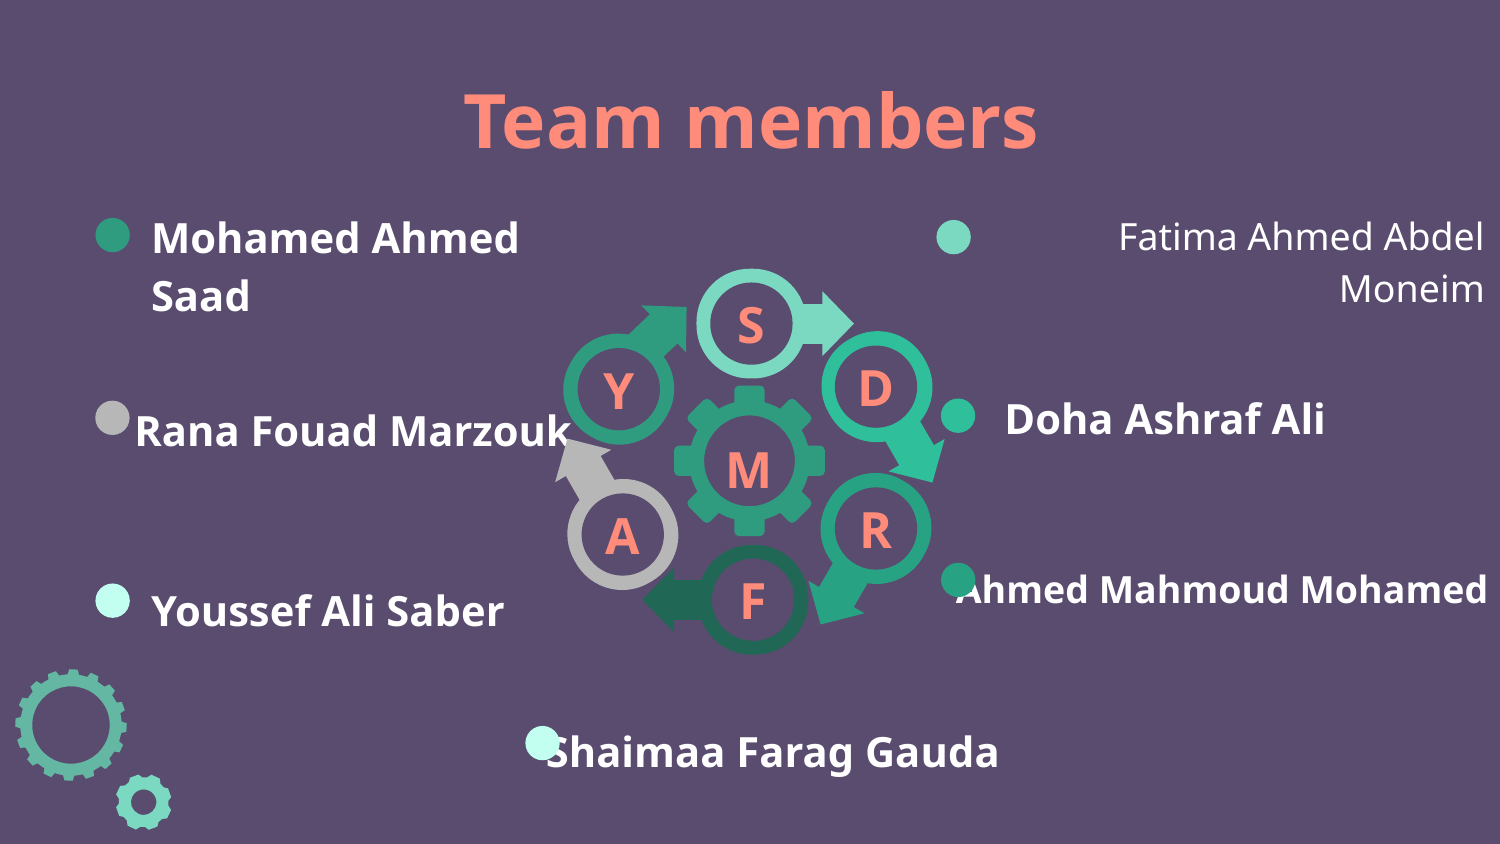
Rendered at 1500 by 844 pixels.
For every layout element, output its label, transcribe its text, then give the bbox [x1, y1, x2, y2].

text_box [691, 388, 808, 537]
text_box [95, 583, 130, 618]
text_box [642, 544, 809, 655]
text_box [950, 398, 976, 433]
text_box [936, 219, 971, 255]
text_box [808, 472, 940, 625]
text_box Youssef Ali Saber [136, 562, 539, 626]
title Team members [116, 58, 1387, 153]
text_box Shaimaa Farag Gauda [230, 702, 1015, 808]
text_box [95, 400, 130, 436]
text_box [555, 293, 699, 445]
text_box [95, 217, 130, 253]
text_box [525, 725, 560, 761]
text_box Doha Ashraf Ali [989, 370, 1461, 433]
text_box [554, 438, 687, 591]
text_box Mohamed Ahmed Saad [136, 189, 633, 253]
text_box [696, 268, 855, 379]
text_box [813, 330, 945, 483]
text_box Rana Fouad Marzouk [119, 381, 550, 445]
text_box Ahmed Mahmoud Mohamed [944, 544, 1500, 608]
text_box Fatima Ahmed Abdel Moneim [975, 191, 1500, 255]
text_box [944, 562, 976, 598]
text_box M [699, 431, 799, 506]
